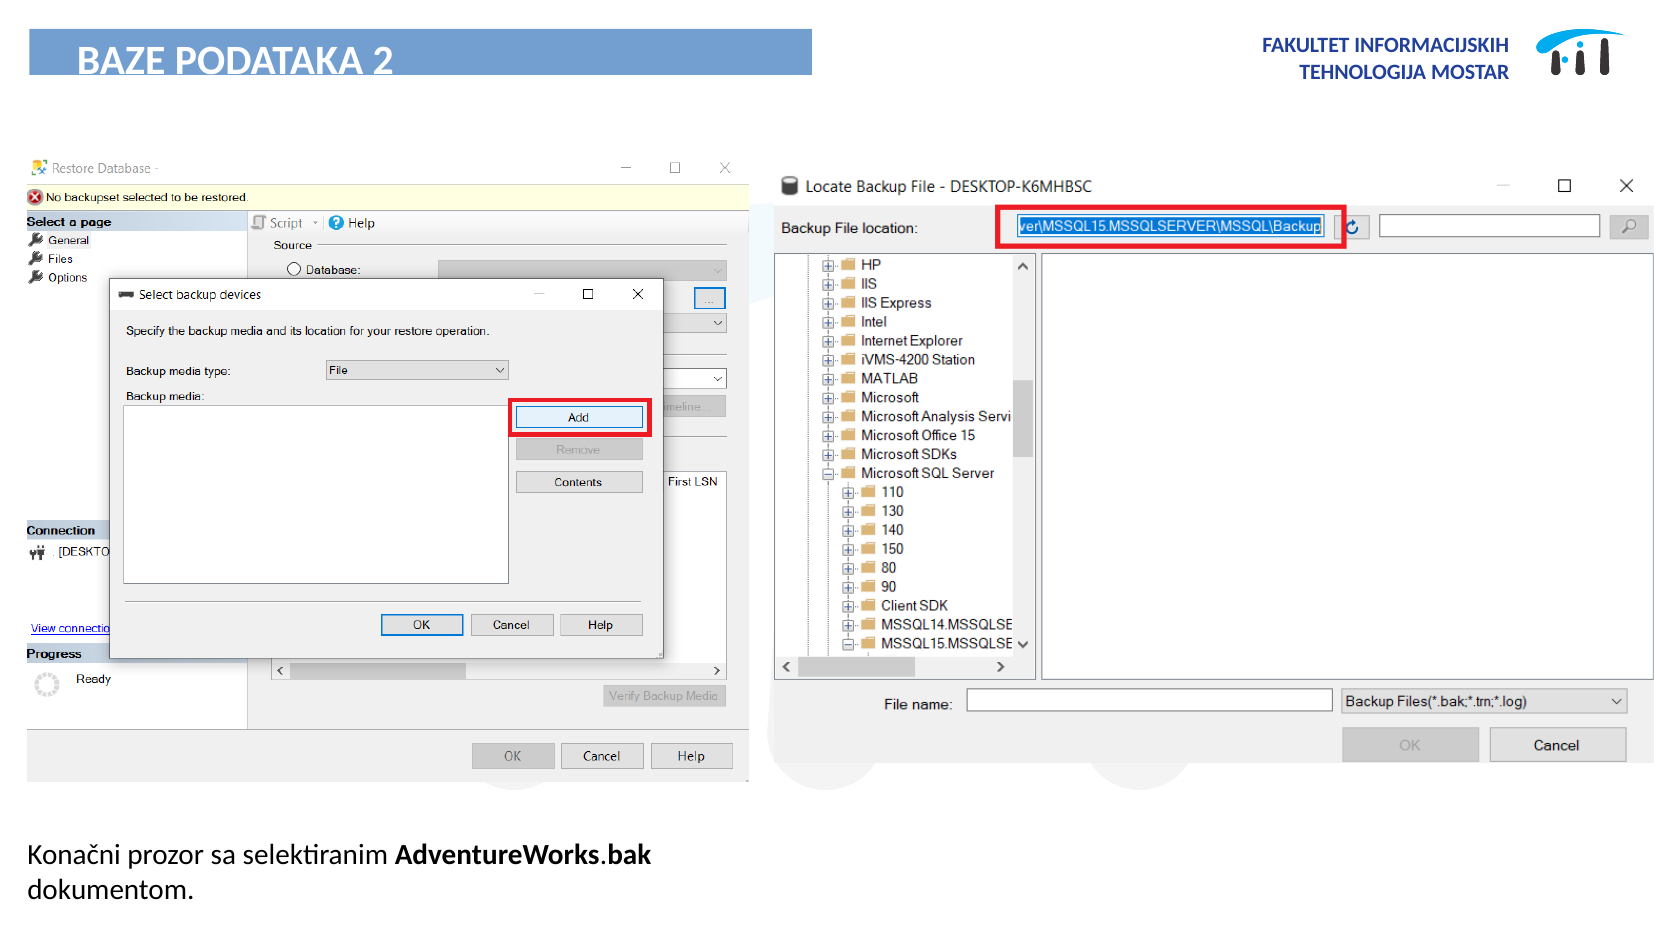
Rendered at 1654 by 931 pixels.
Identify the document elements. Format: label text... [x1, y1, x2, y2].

picture [27, 151, 749, 782]
picture [774, 170, 1654, 764]
text_box Konačni prozor sa selektiranim AdventureWorks.bak dokumentom. [27, 835, 810, 903]
